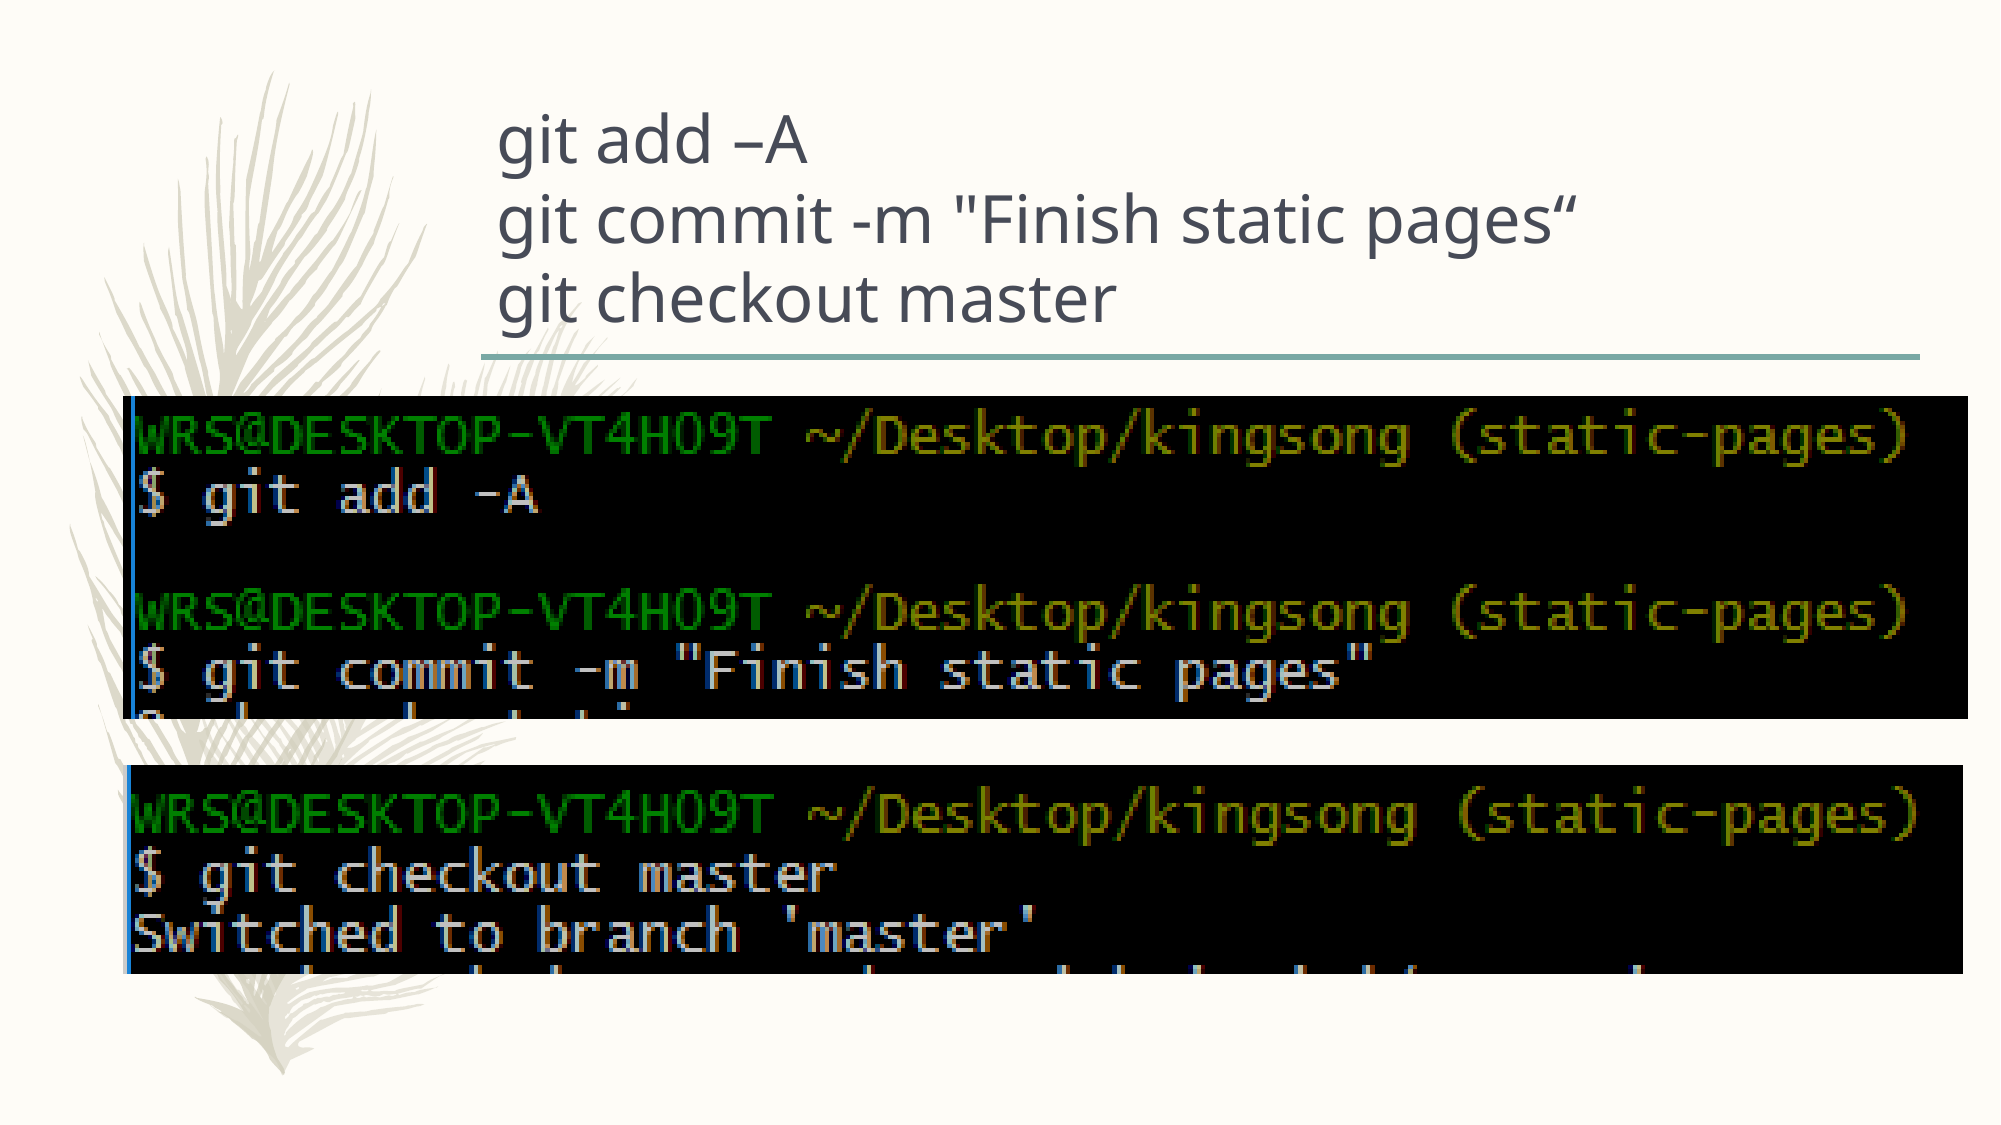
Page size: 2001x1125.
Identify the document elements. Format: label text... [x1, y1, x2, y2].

picture [123, 765, 1964, 974]
picture [123, 395, 1968, 720]
title git add –A git commit -m "Finish static pages“ git checkout master [481, 93, 1920, 350]
